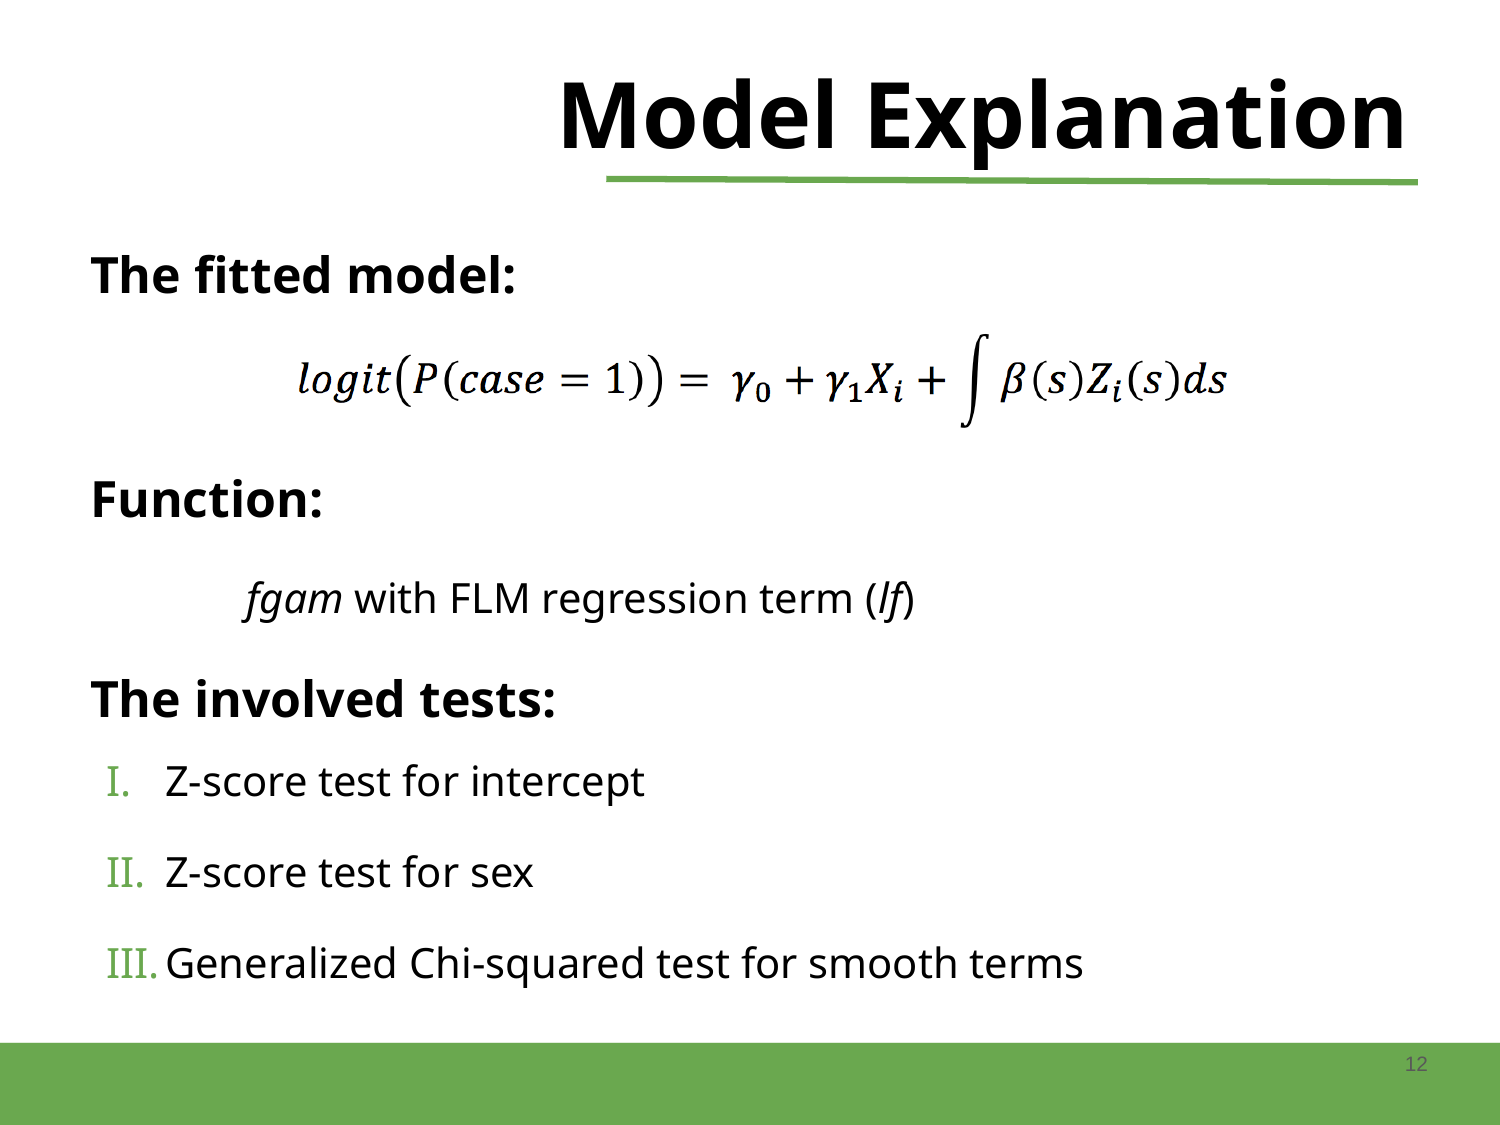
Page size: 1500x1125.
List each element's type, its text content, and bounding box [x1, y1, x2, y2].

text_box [606, 178, 1419, 183]
list The fitted model: Function: fgam with FLM regression term (lf) The involved tests: Z-score test for intercept Z-score test for sex Generalized Chi-squared test for smooth terms [75, 220, 1425, 963]
slide_number 12 [1389, 1019, 1480, 1106]
text_box [0, 1042, 1500, 1125]
title Model Explanation [75, 41, 1425, 220]
picture [287, 326, 1237, 436]
